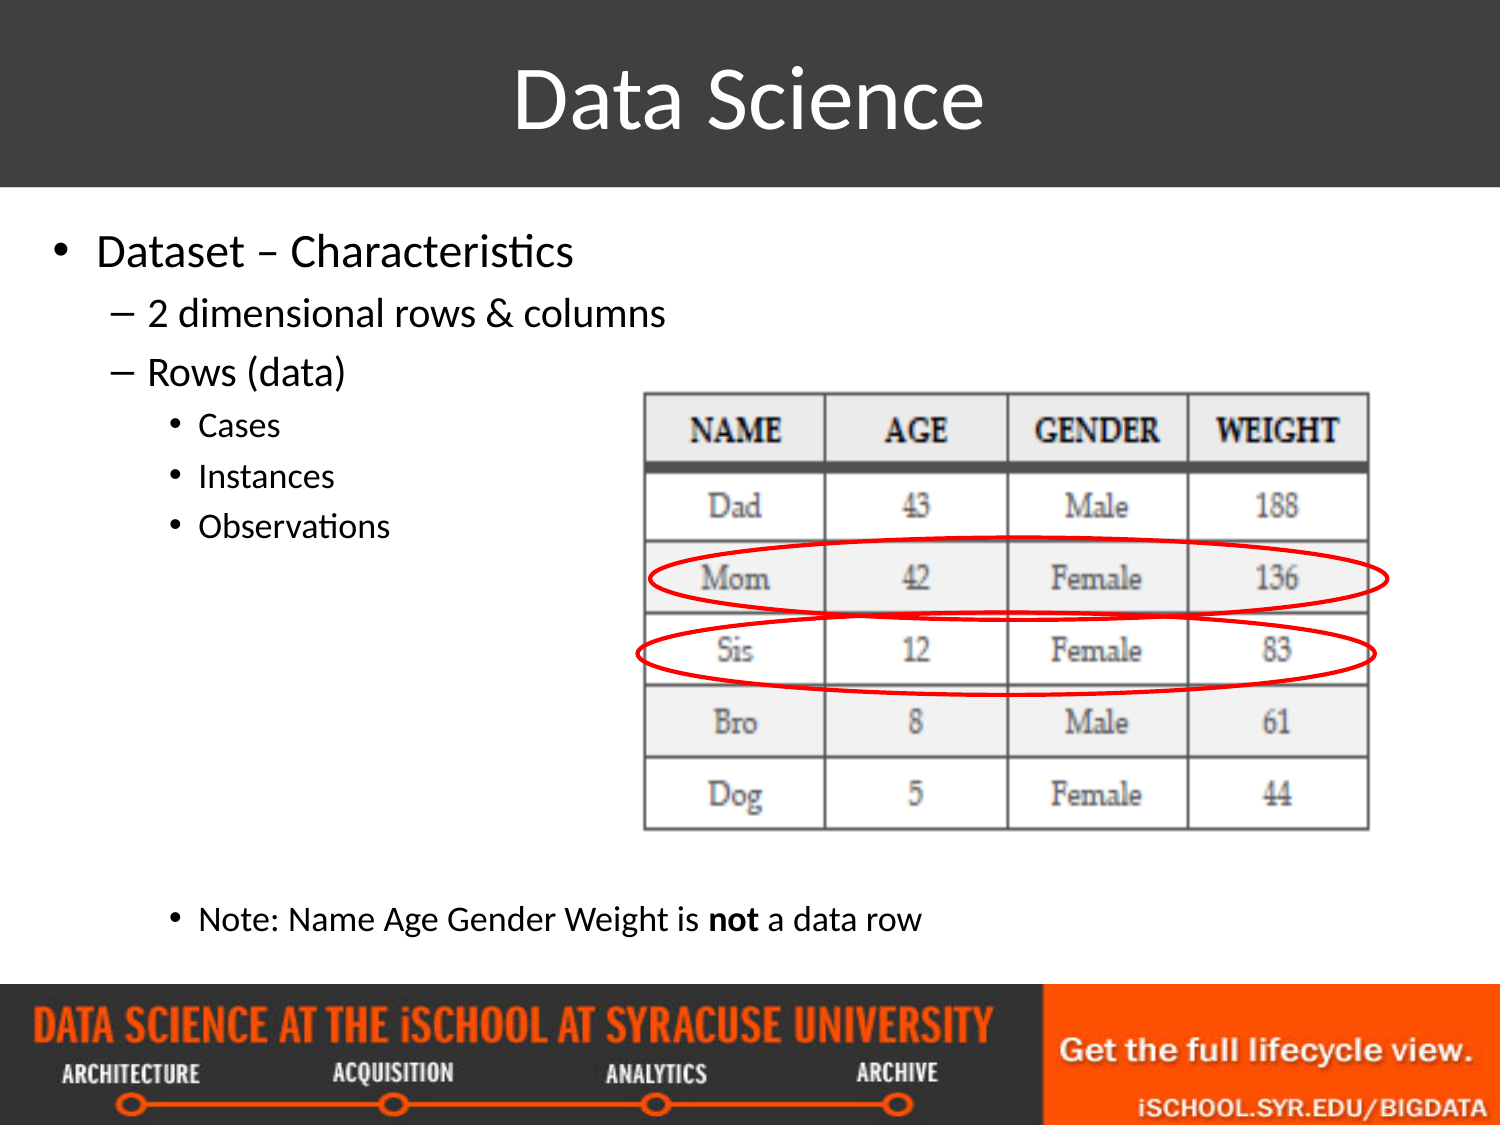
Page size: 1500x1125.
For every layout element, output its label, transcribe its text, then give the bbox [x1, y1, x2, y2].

picture [612, 362, 1401, 863]
list Dataset – Characteristics 2 dimensional rows & columns Rows (data) Cases Instances Observations Note: Name Age Gender Weight is not a data row [37, 212, 1463, 955]
picture [0, 984, 1500, 1125]
title Data Science [0, 0, 1500, 188]
